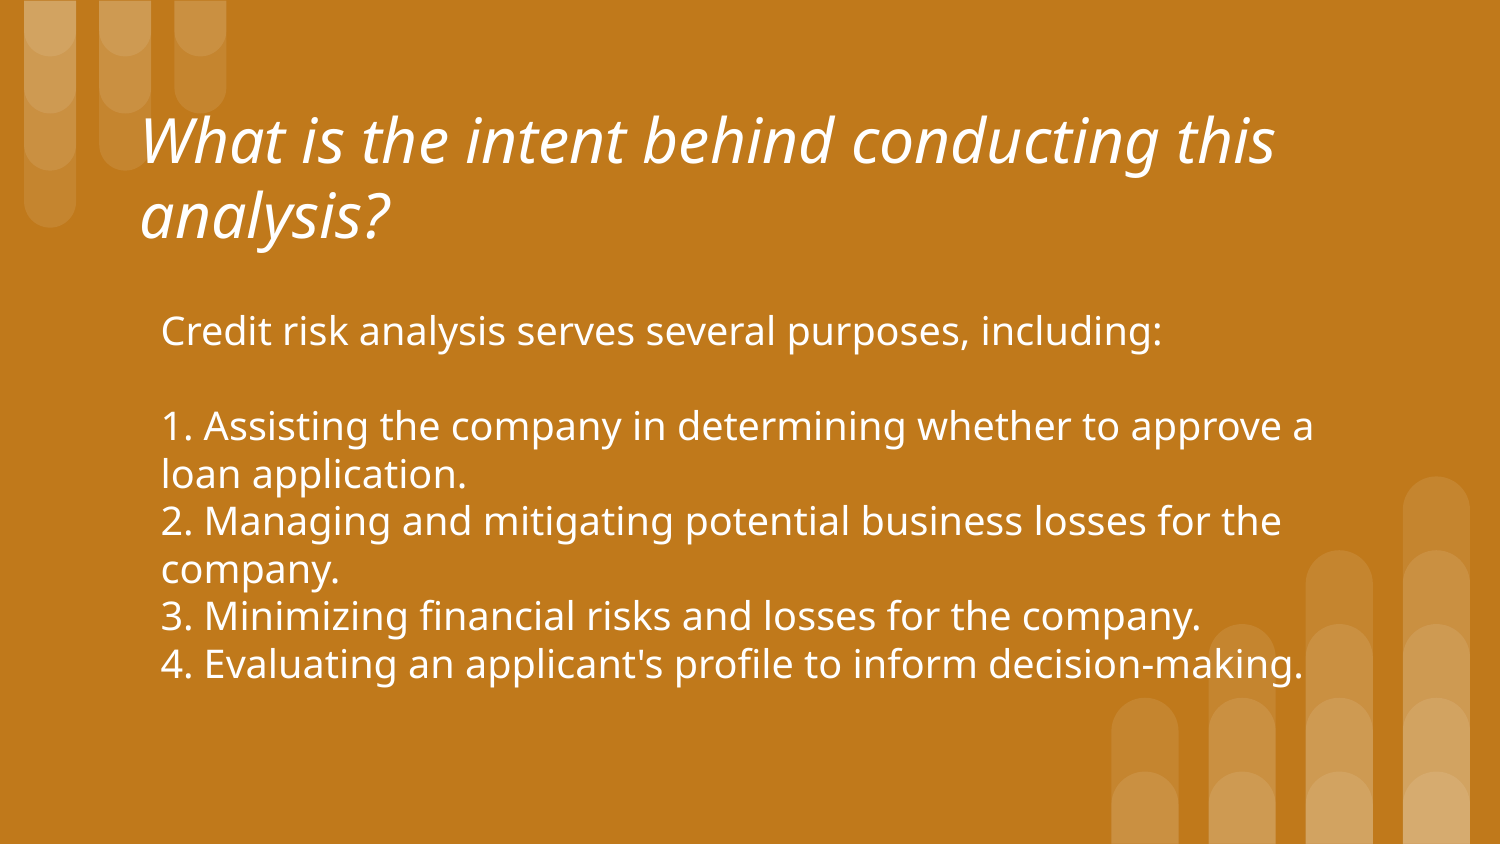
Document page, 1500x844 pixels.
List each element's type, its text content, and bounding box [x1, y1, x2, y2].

title What is the intent behind conducting this analysis? [124, 22, 1405, 330]
text_box Credit risk analysis serves several purposes, including: 1. Assisting the company in determining whether to approve a loan application. 2. Managing and mitigating potential business losses for the company. 3. Minimizing financial risks and losses for the company. 4. Evaluating an applicant's profile to inform decision-making. [145, 291, 1387, 738]
